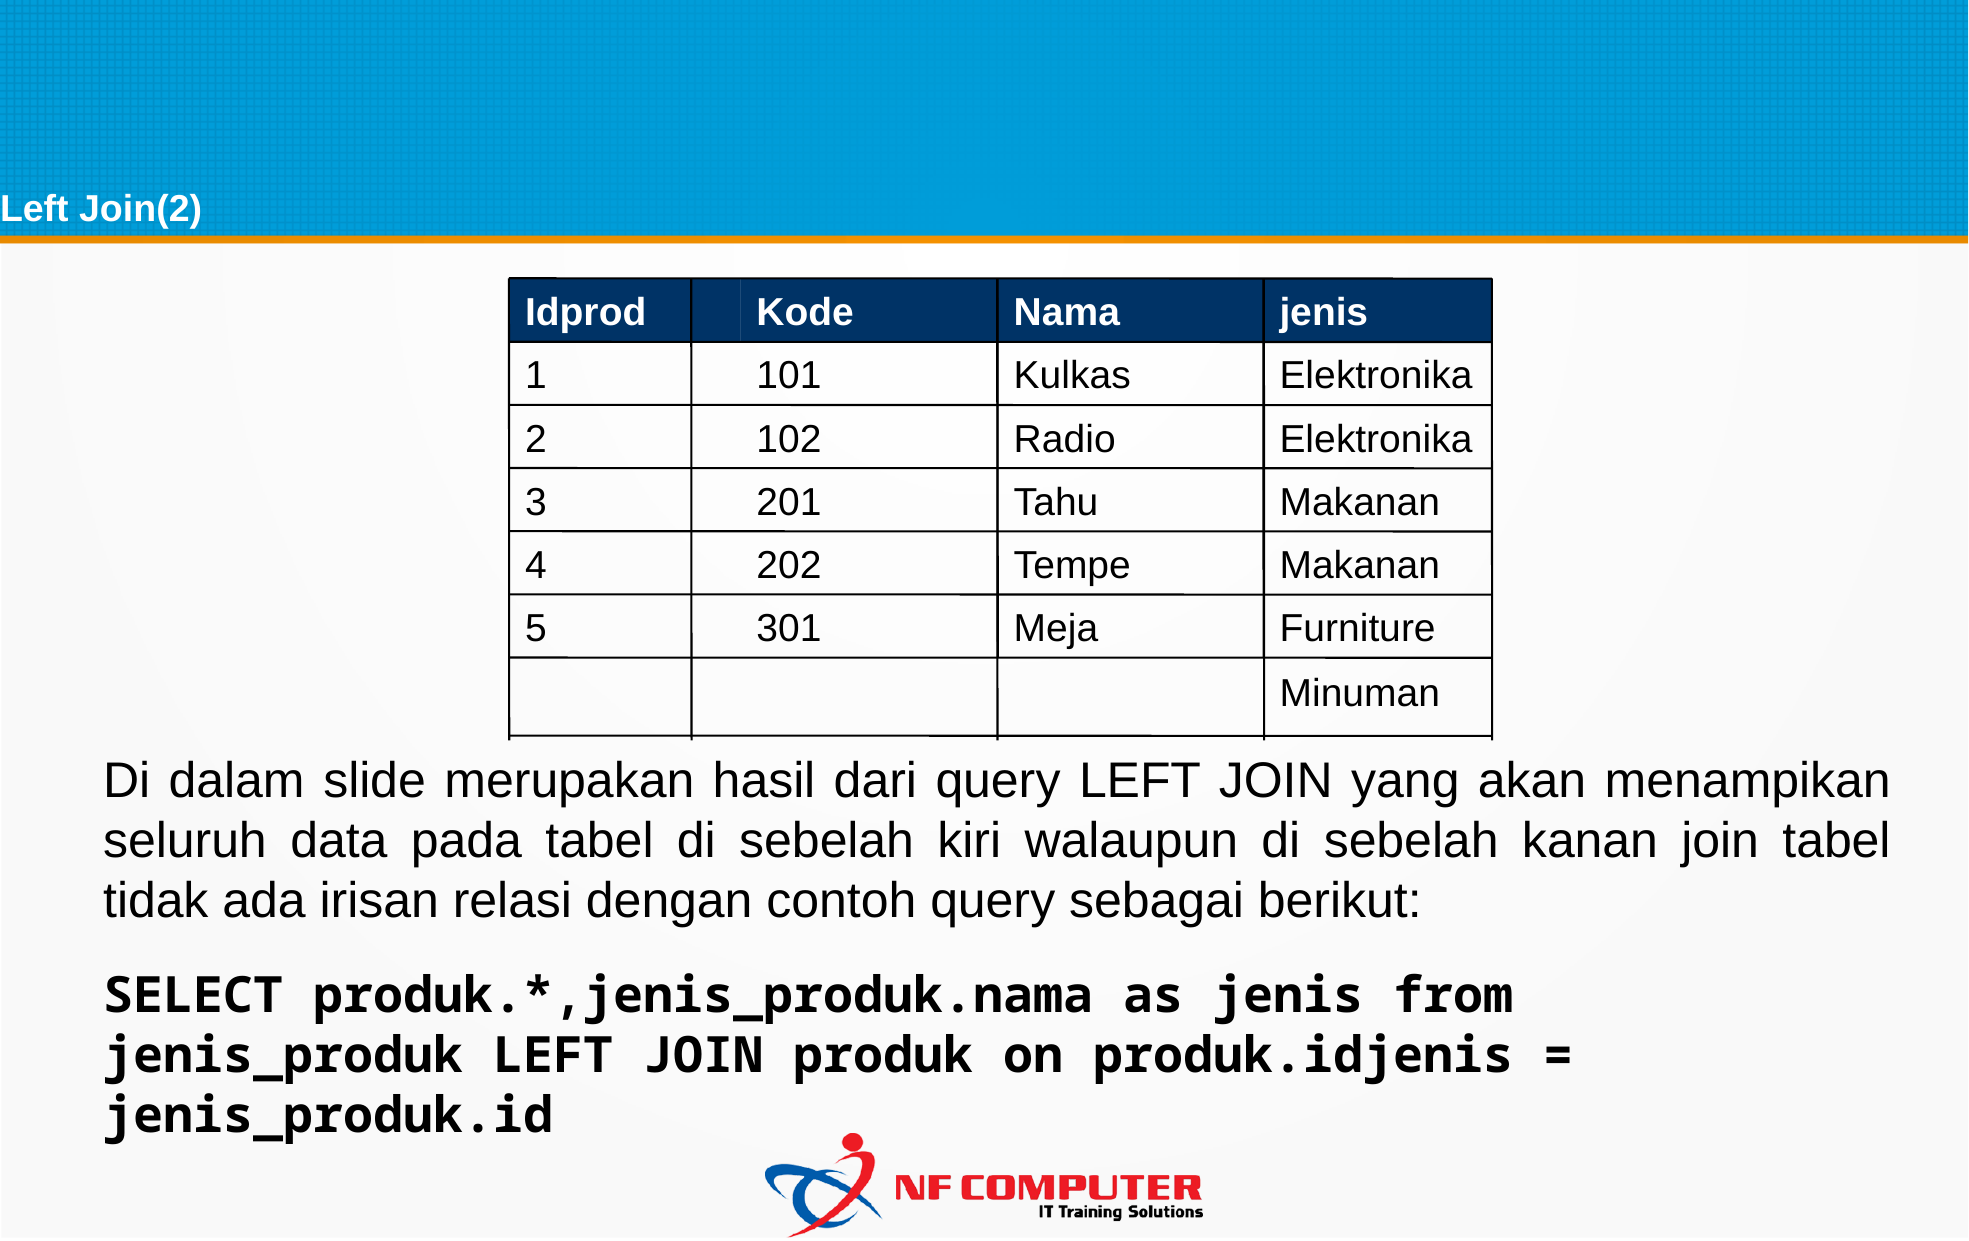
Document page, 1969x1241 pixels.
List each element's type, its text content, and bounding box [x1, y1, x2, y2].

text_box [0, 37, 1492, 741]
picture [0, 236, 1969, 1241]
text_box Di dalam slide merupakan hasil dari query LEFT JOIN yang akan menampikan seluruh data pada tabel di sebelah kiri walaupun di sebelah kanan join tabel tidak ada irisan relasi dengan contoh query sebagai berikut: SELECT produk.*,jenis_produk.nama as jenis from jenis_produk LEFT JOIN produk on produk.idjenis = jenis_produk.id [88, 740, 1907, 1186]
